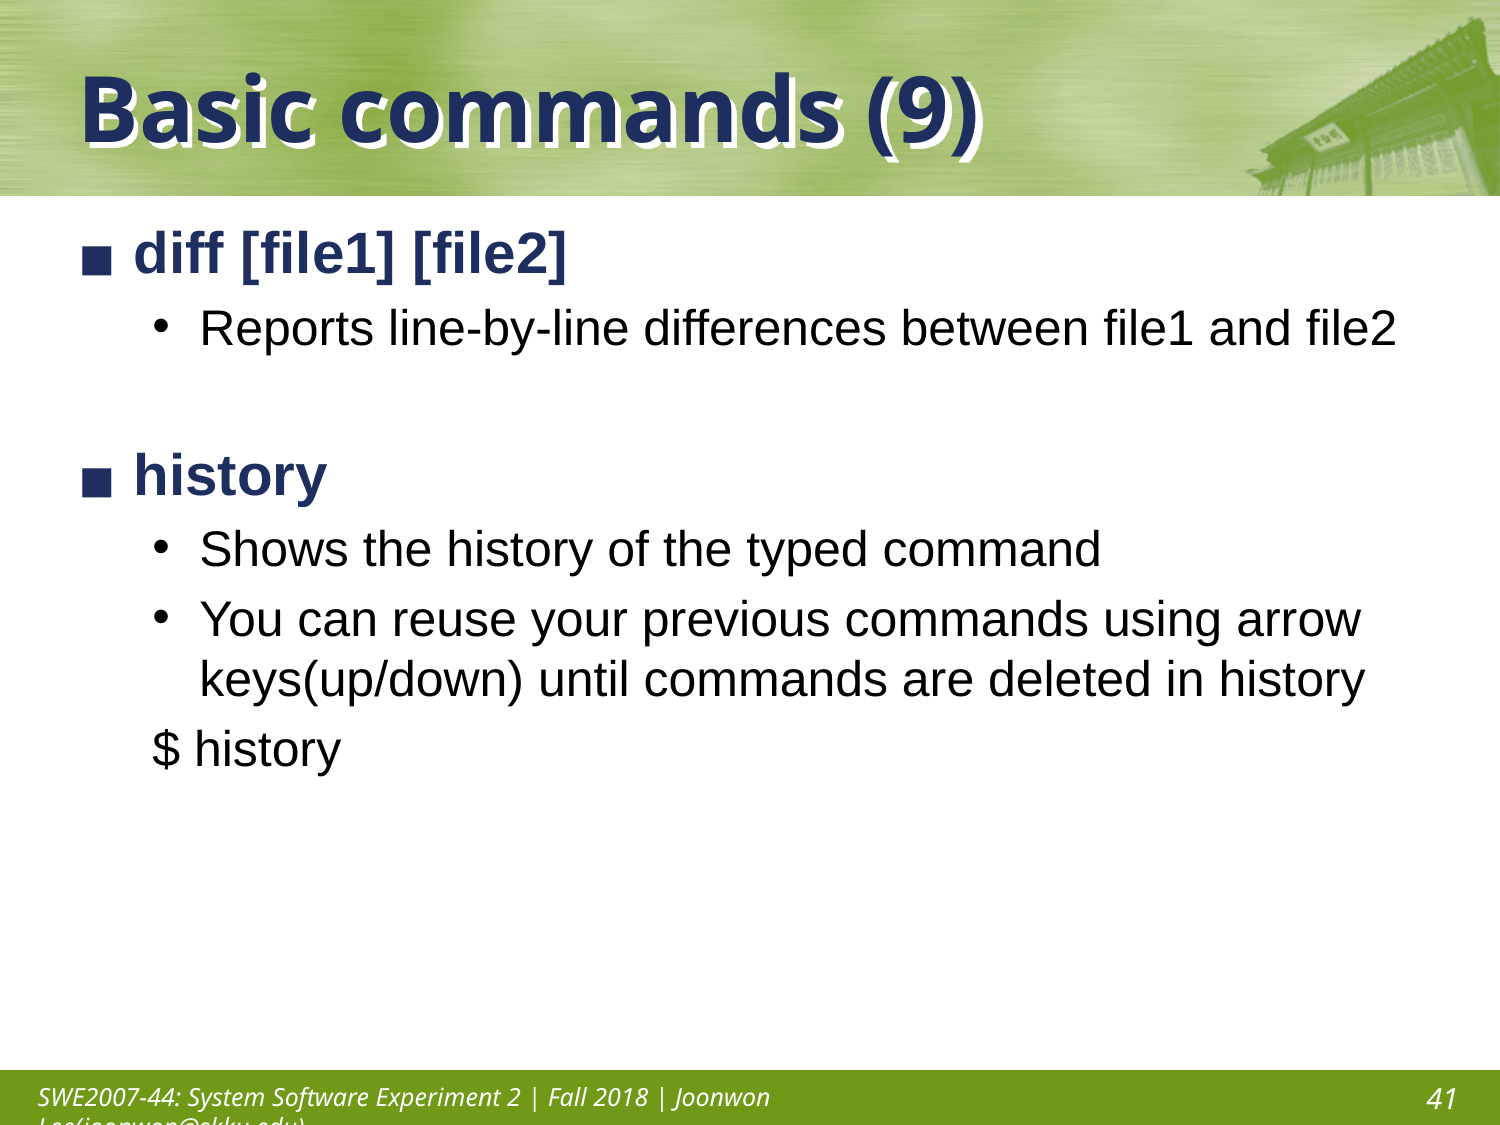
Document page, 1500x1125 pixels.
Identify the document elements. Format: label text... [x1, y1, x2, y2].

picture [183, 1120, 197, 1125]
title Basic commands (9) [62, 12, 1450, 200]
list diff [file1] [file2] Reports line-by-line differences between file1 and file2 history Shows the history of the typed command You can reuse your previous commands using arrow keys(up/down) until commands are deleted in history $ history [62, 207, 1450, 1048]
picture [0, 0, 1500, 196]
picture [0, 1070, 1500, 1125]
